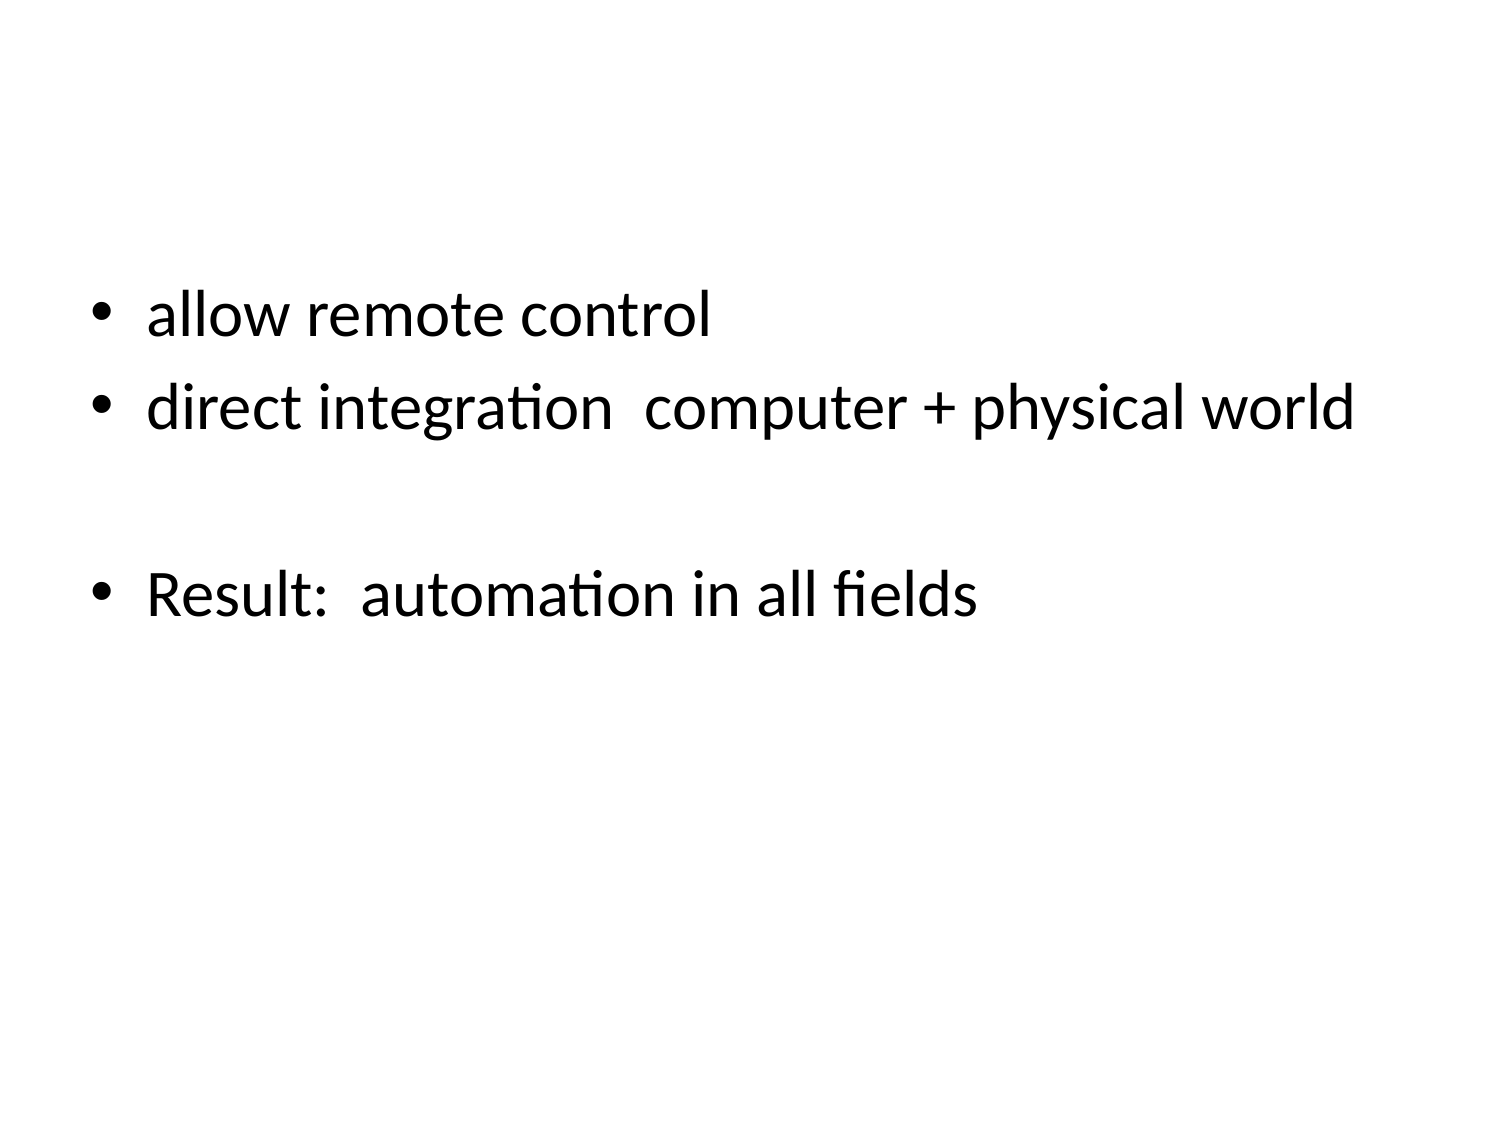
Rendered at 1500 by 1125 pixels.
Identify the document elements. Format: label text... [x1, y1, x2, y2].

list allow remote control direct integration computer + physical world Result: automation in all fields [75, 262, 1425, 1005]
